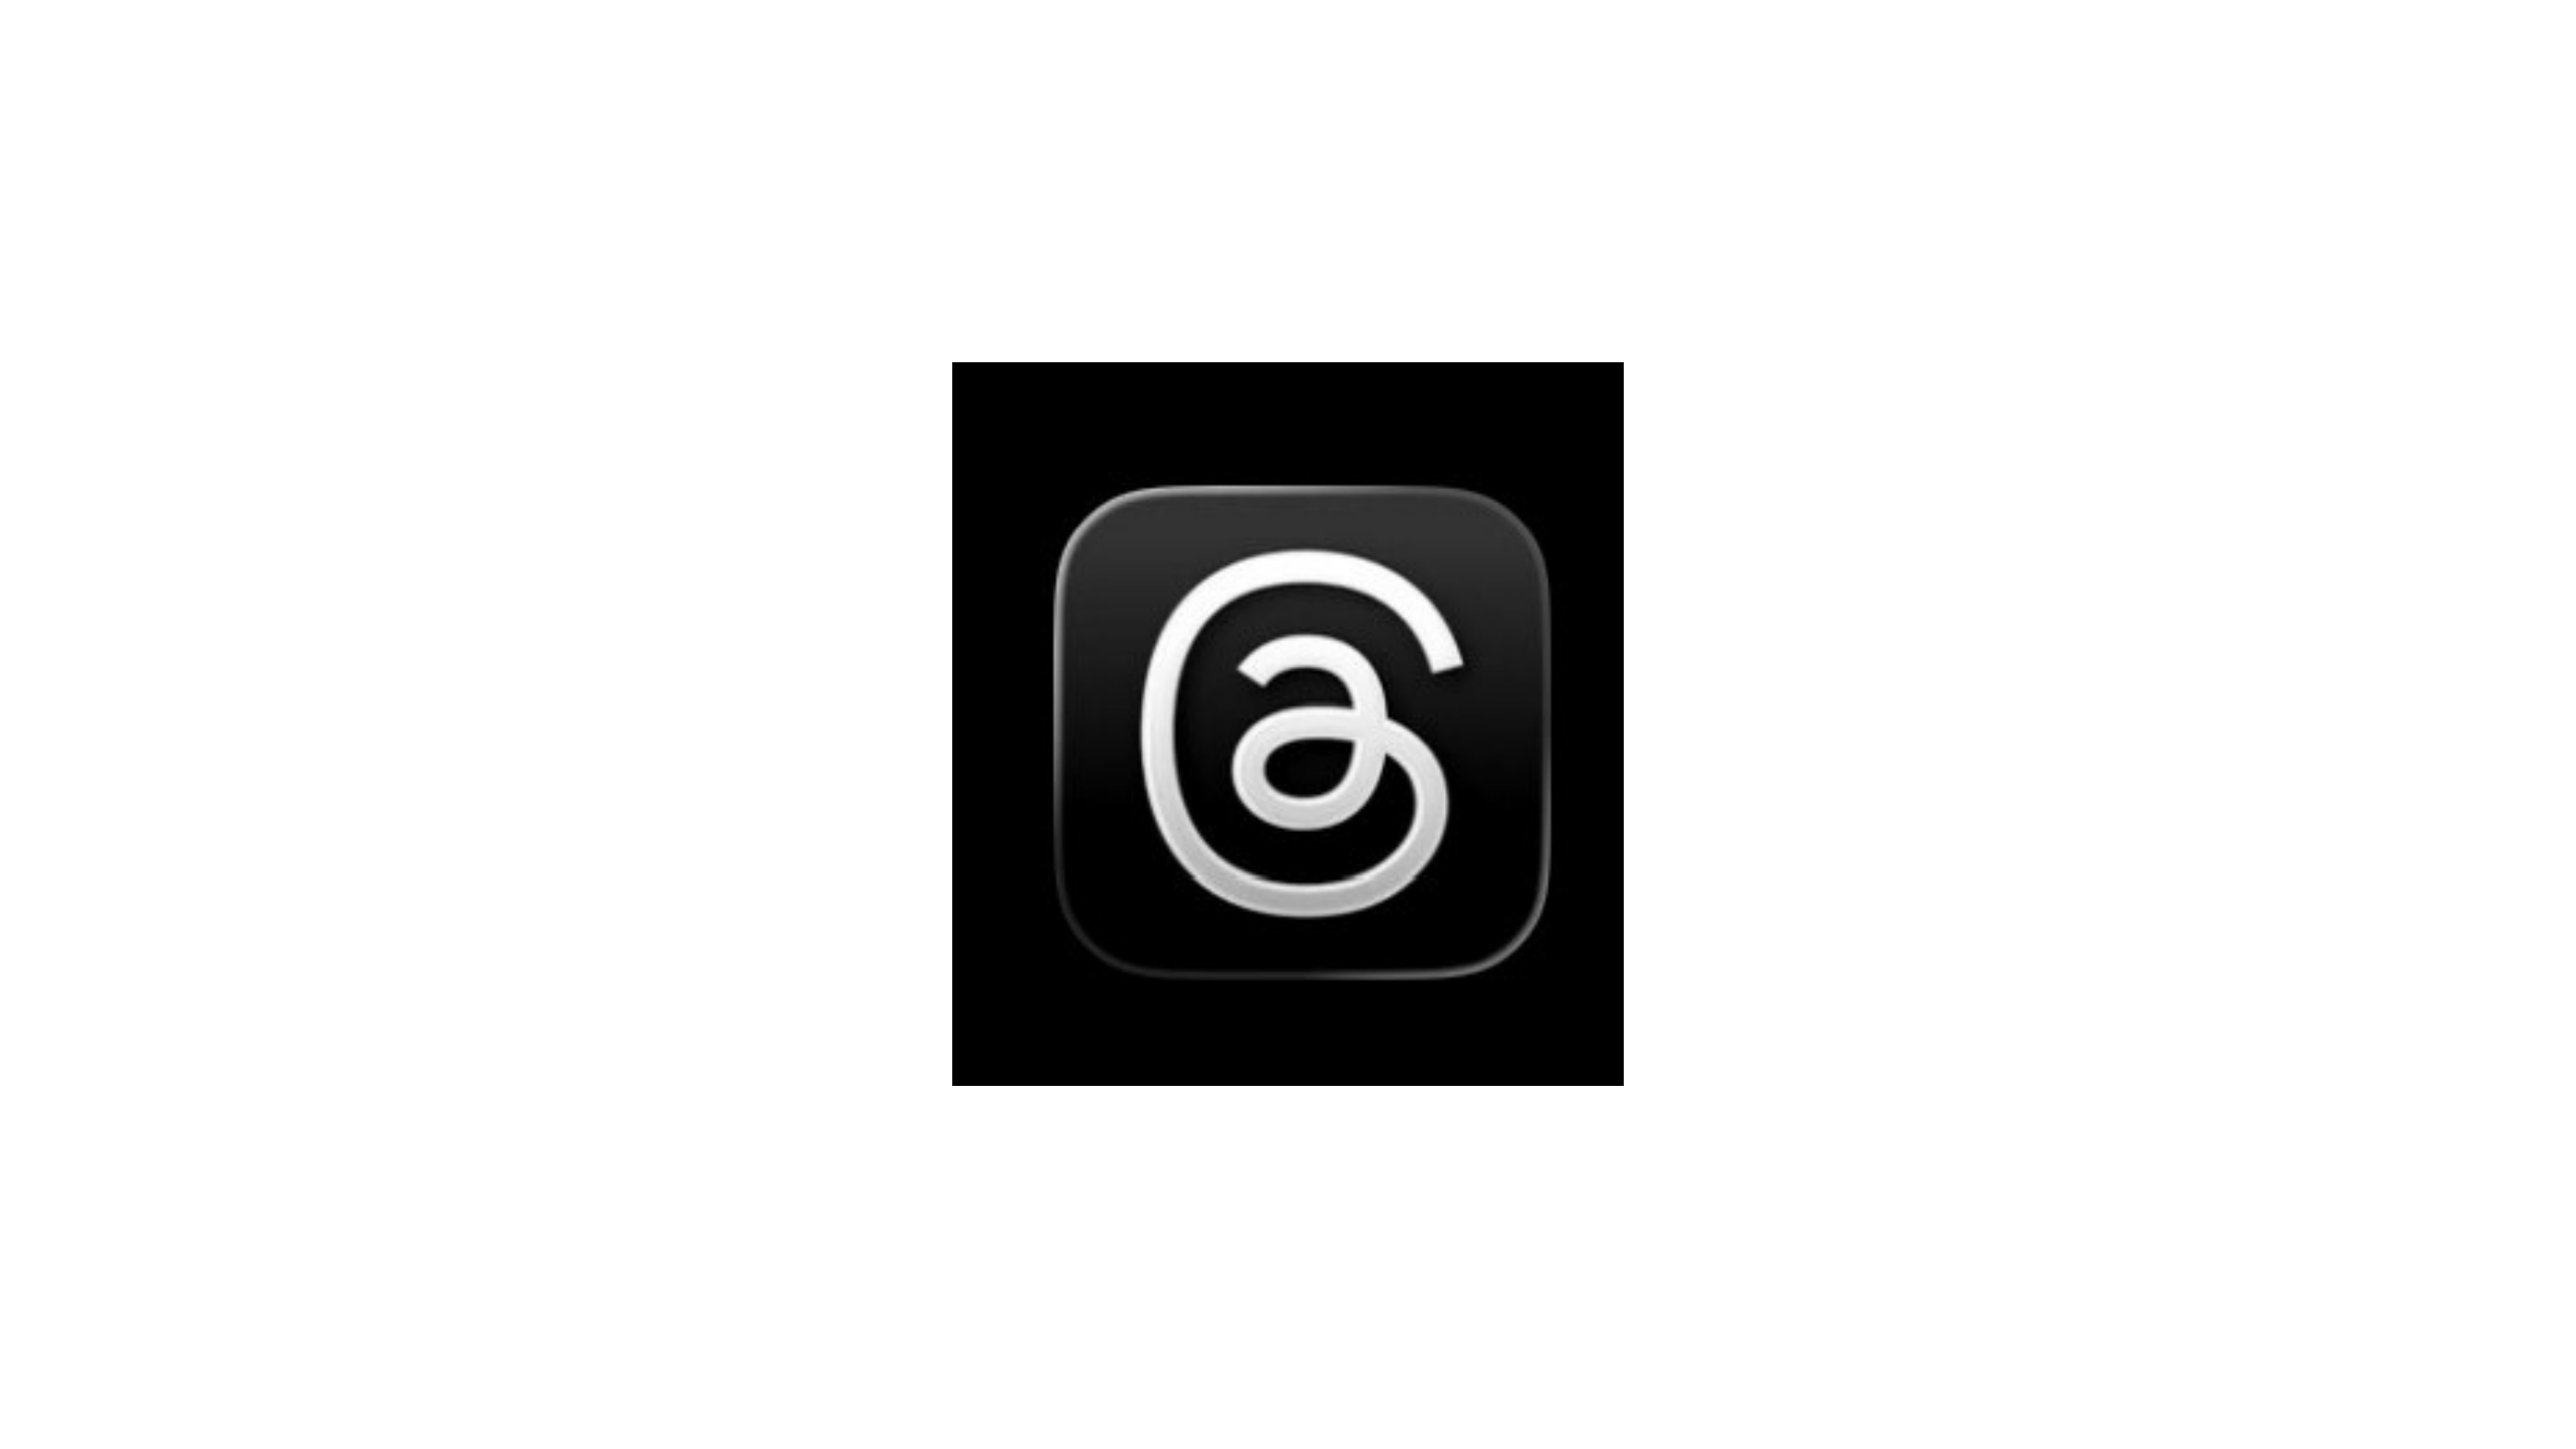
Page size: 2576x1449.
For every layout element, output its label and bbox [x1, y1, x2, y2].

picture [951, 362, 1624, 1086]
